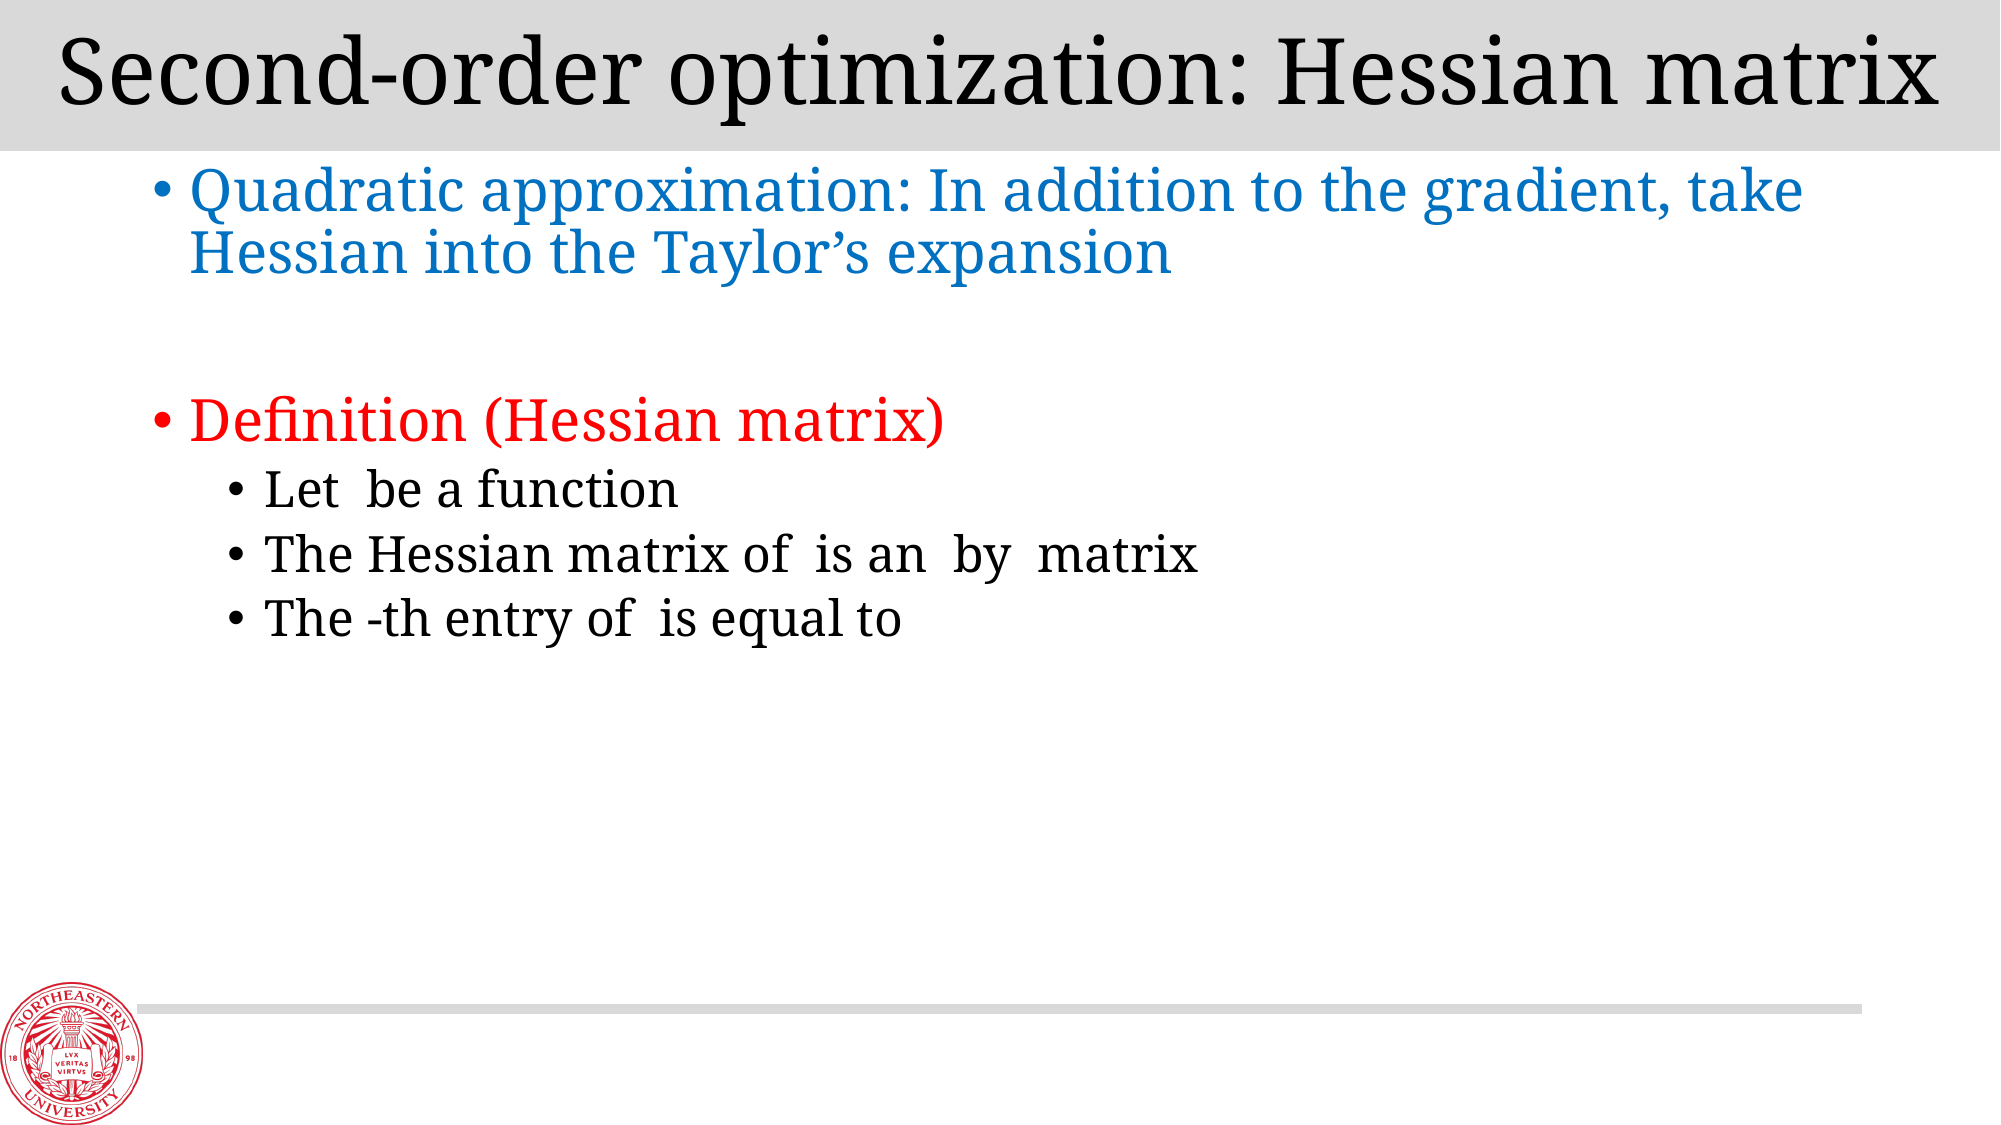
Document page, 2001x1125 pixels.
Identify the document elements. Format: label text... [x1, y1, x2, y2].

title Second-order optimization: Hessian matrix [0, 0, 2000, 151]
picture [0, 982, 143, 1125]
